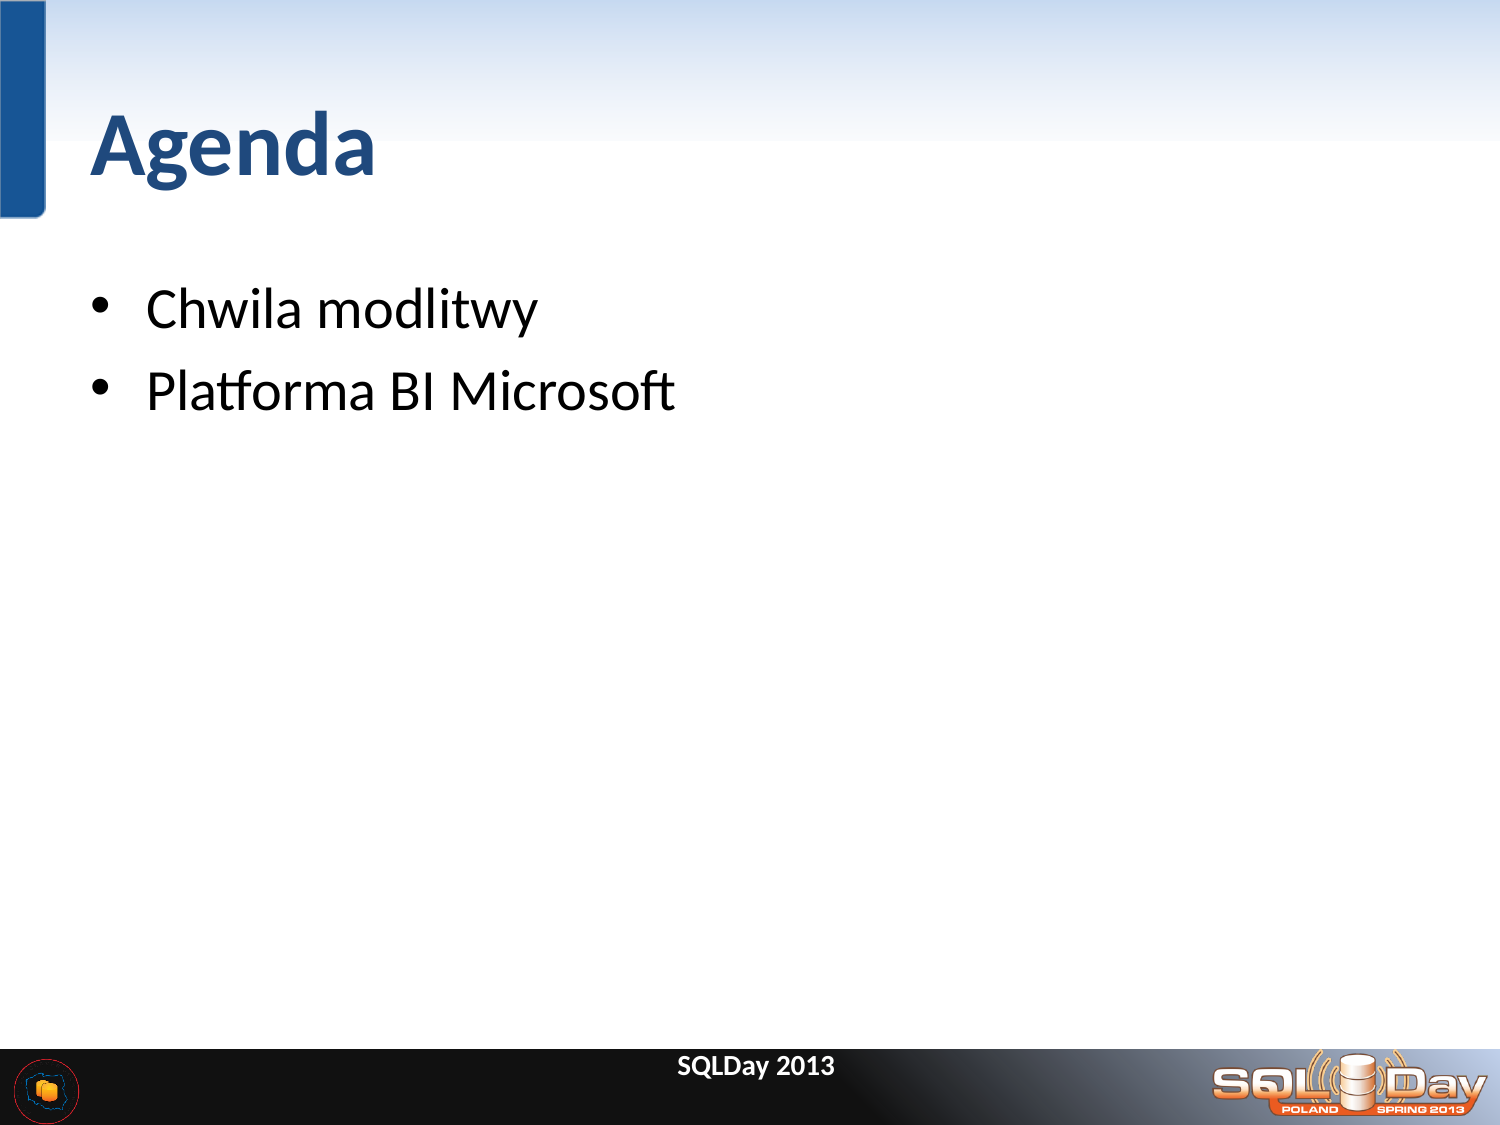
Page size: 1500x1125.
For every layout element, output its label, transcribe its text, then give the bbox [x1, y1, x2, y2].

title Agenda [75, 45, 1425, 233]
picture [1212, 1049, 1488, 1116]
footer SQLDay 2013 [425, 1050, 1088, 1113]
picture [12, 1057, 80, 1125]
list Chwila modlitwy Platforma BI Microsoft [75, 262, 1425, 1005]
picture [0, 0, 46, 219]
